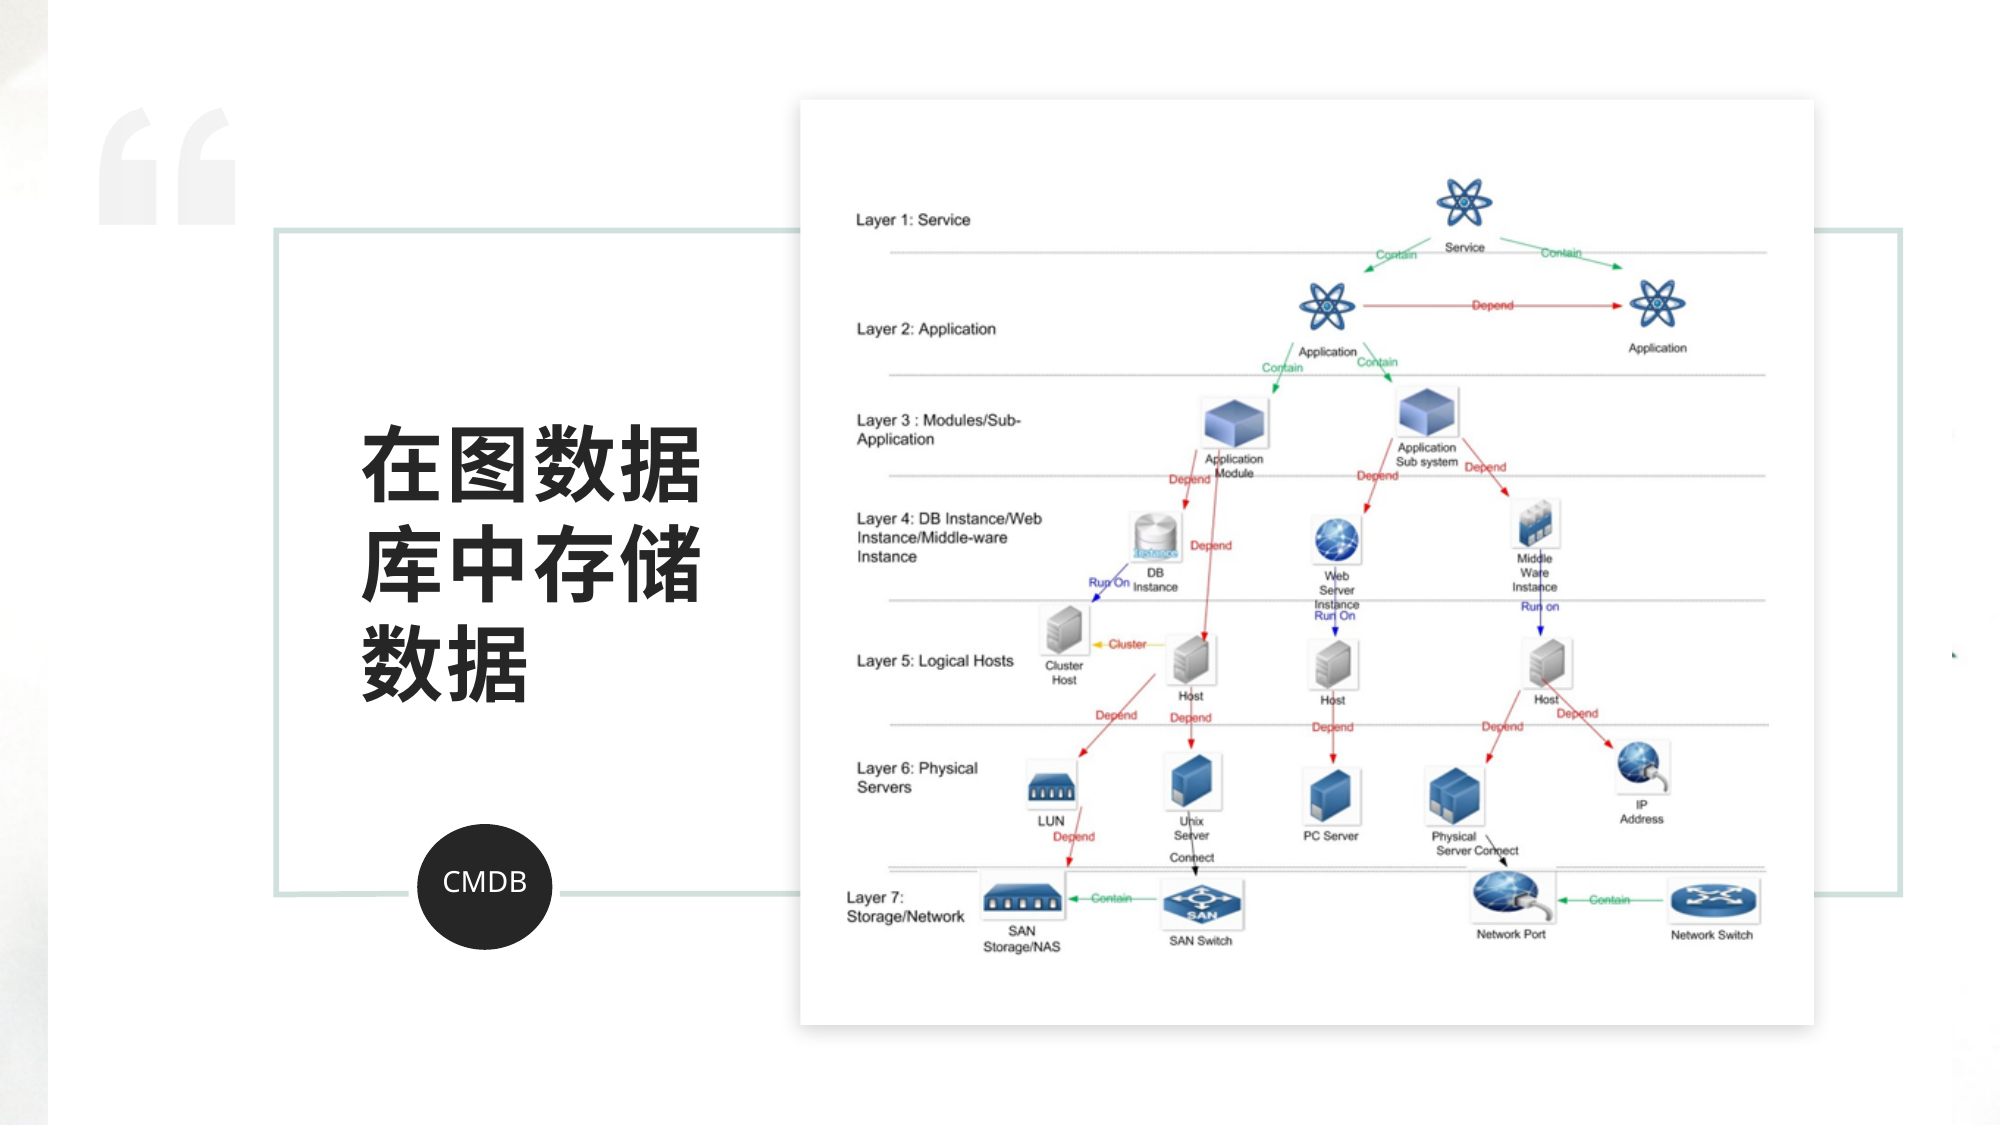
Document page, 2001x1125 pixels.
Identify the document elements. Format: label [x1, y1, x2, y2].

text_box [417, 824, 553, 950]
picture [0, 0, 2000, 1125]
